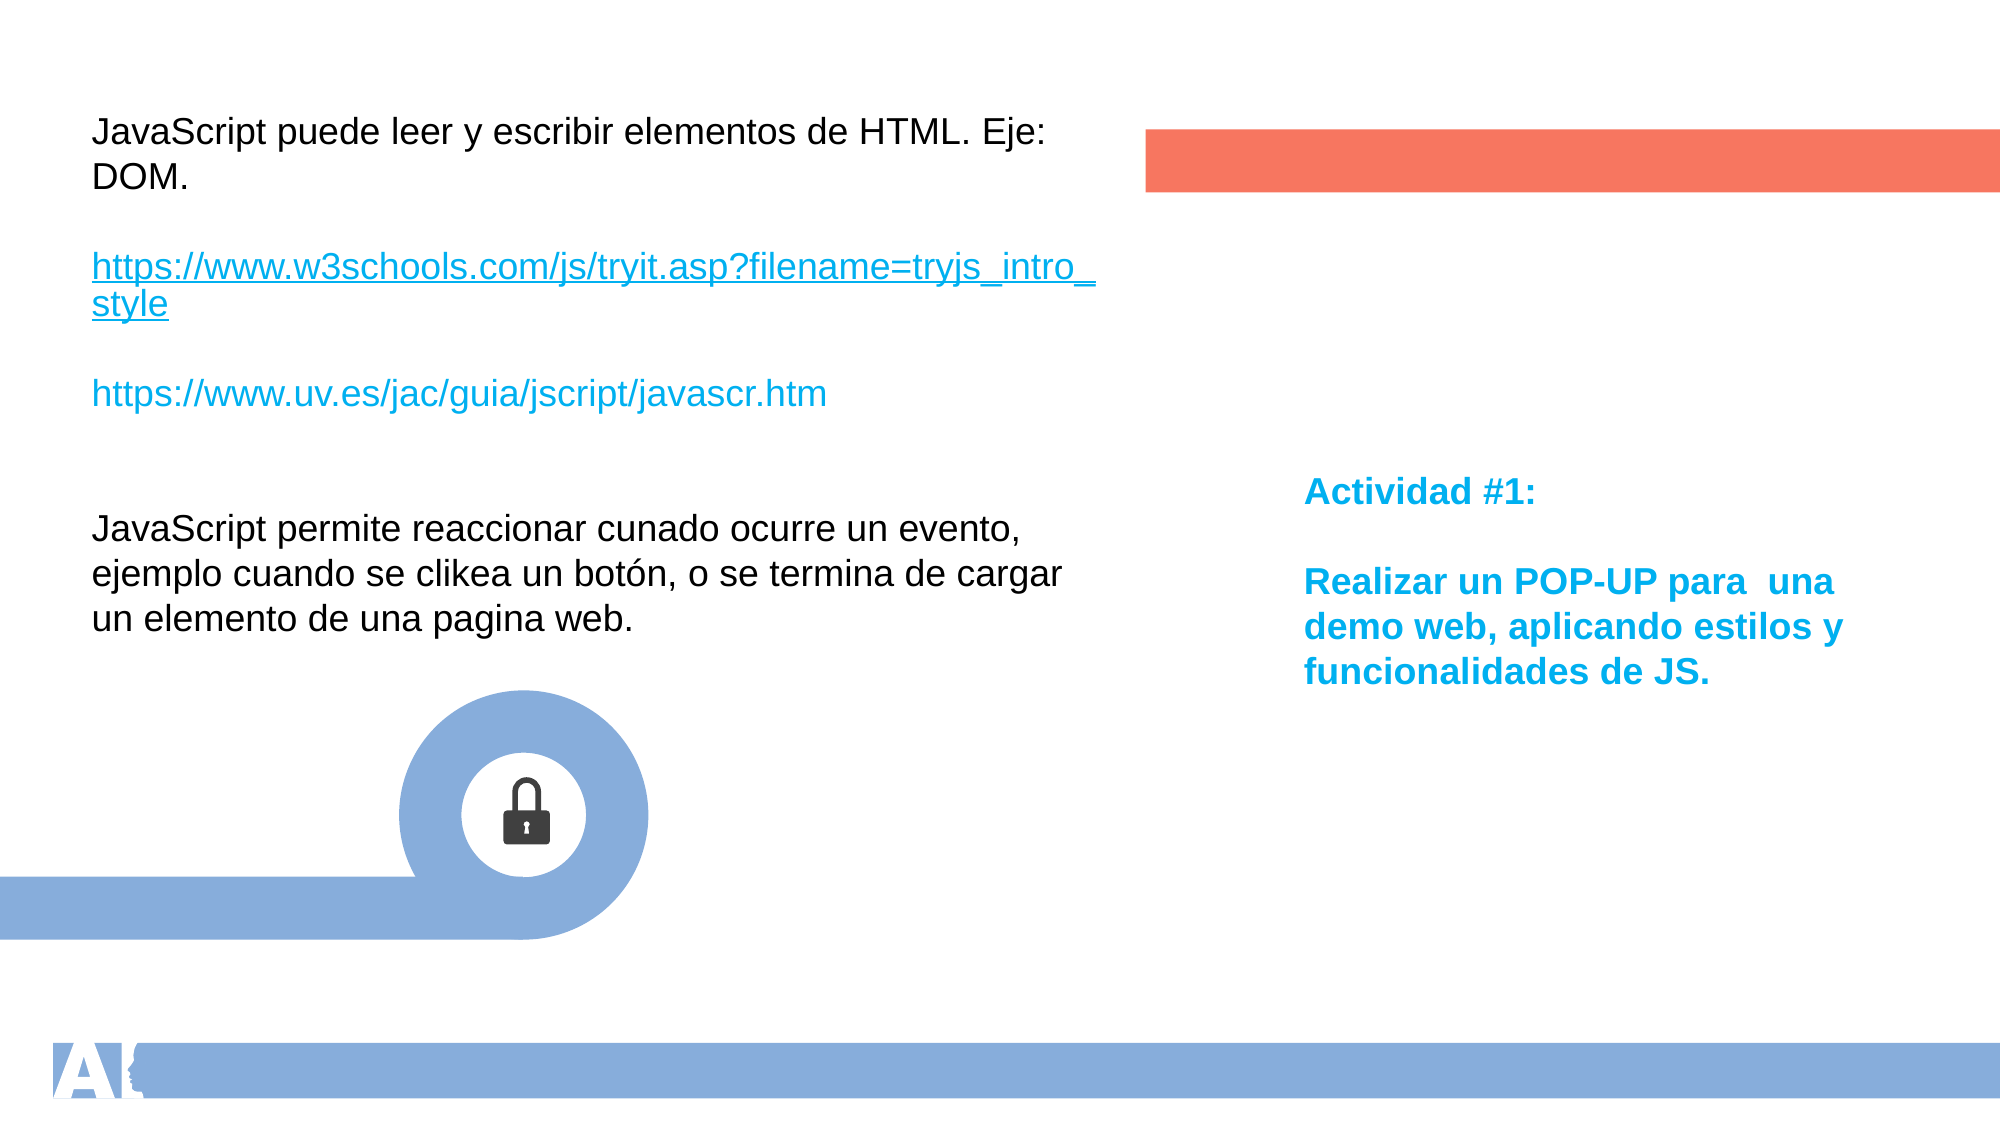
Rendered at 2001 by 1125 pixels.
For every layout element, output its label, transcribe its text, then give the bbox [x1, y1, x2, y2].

text_box JavaScript puede leer y escribir elementos de HTML. Eje: DOM. https://www.w3schools.com/js/tryit.asp?filename=tryjs_intro_style https://www.uv.es/jac/guia/jscript/javascr.htm JavaScript permite reaccionar cunado ocurre un evento, ejemplo cuando se clikea un botón, o se termina de cargar un elemento de una pagina web. [76, 99, 1113, 609]
text_box [502, 776, 552, 846]
text_box [0, 876, 510, 941]
text_box [463, 754, 584, 876]
text_box [398, 689, 650, 941]
text_box Actividad #1: Realizar un POP-UP para una demo web, aplicando estilos y funcionalidades de JS. [1289, 460, 1888, 700]
text_box [1145, 128, 2000, 193]
text_box [403, 854, 413, 876]
